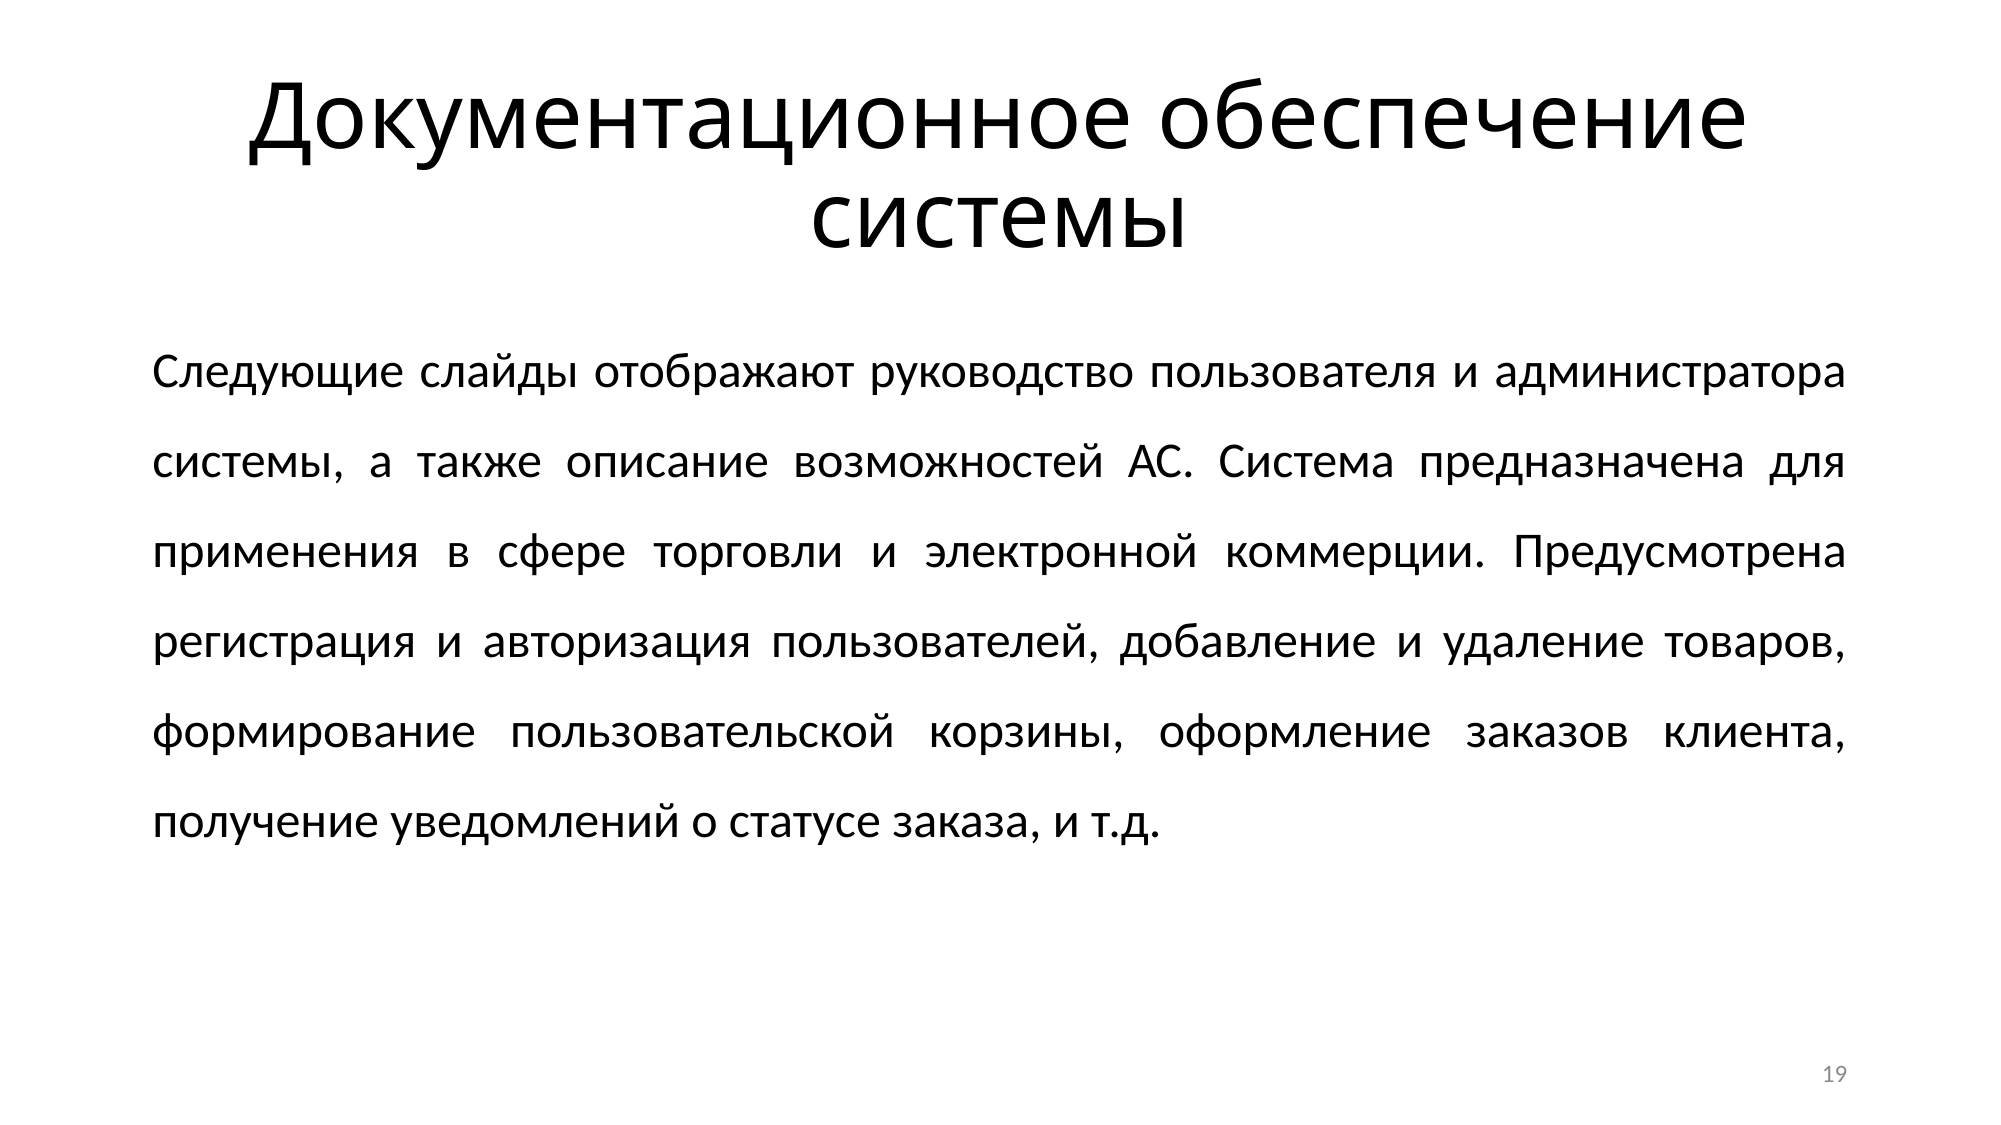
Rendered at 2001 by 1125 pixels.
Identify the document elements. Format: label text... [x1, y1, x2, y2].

list Следующие слайды отображают руководство пользователя и администратора системы, а также описание возможностей АС. Система предназначена для применения в сфере торговли и электронной коммерции. Предусмотрена регистрация и авторизация пользователей, добавление и удаление товаров, формирование пользовательской корзины, оформление заказов клиента, получение уведомлений о статусе заказа, и т.д. [137, 299, 1863, 1014]
title Документационное обеспечение системы [137, 59, 1863, 278]
slide_number 19 [1412, 1042, 1863, 1103]
